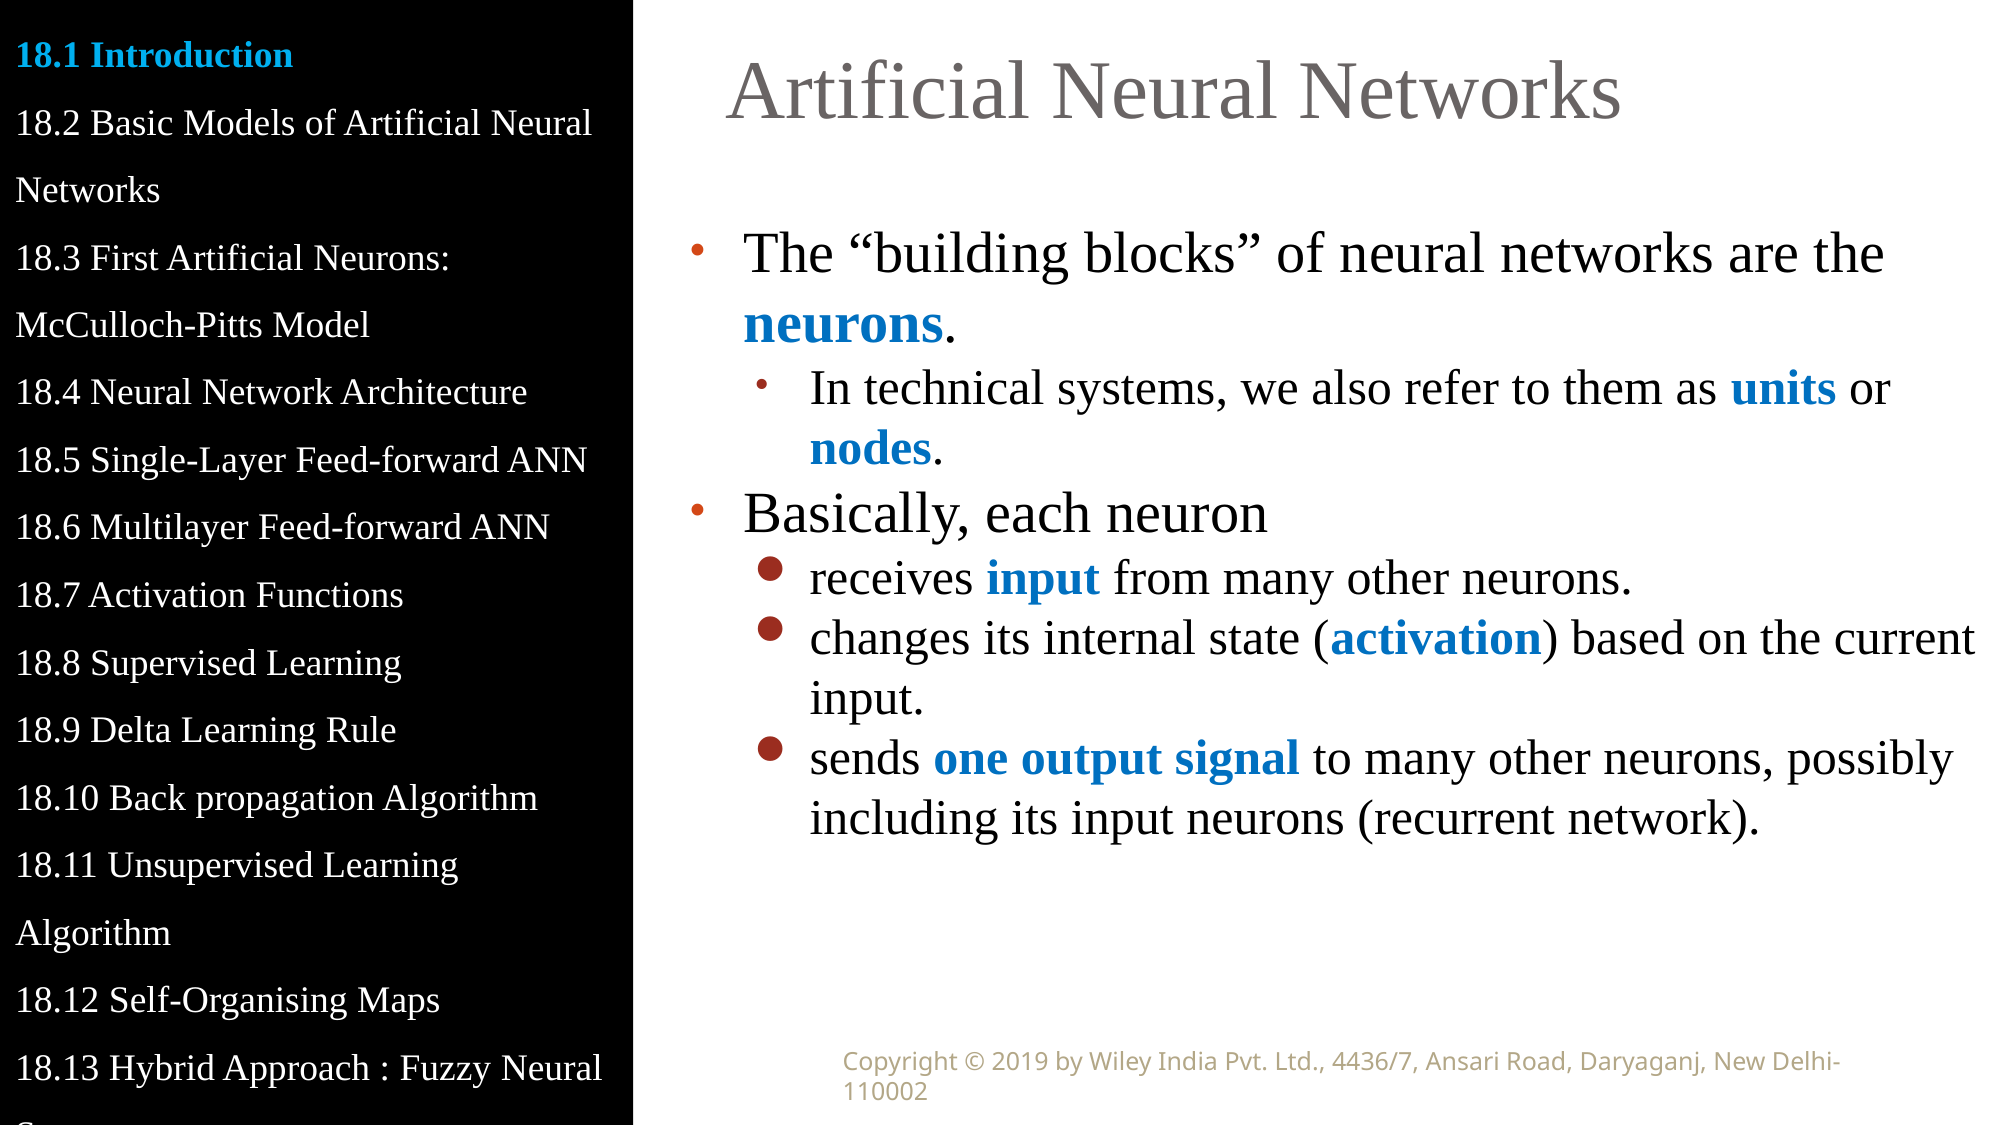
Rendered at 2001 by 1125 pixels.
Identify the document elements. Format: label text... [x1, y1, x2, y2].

text_box Artificial Neural Networks [711, 27, 1799, 150]
text_box The “building blocks” of neural networks are the neurons. In technical systems, we also refer to them as units or nodes. Basically, each neuron receives input from many other neurons. changes its internal state (activation) based on the current input. sends one output signal to many other neurons, possibly including its input neurons (recurrent network). [673, 206, 2000, 853]
footer Copyright © 2019 by Wiley India Pvt. Ltd., 4436/7, Ansari Road, Daryaganj, New Delhi-110002 [827, 1034, 1884, 1113]
text_box 18.1 Introduction 18.2 Basic Models of Artificial Neural Networks 18.3 First Artificial Neurons: McCulloch-Pitts Model 18.4 Neural Network Architecture 18.5 Single-Layer Feed-forward ANN 18.6 Multilayer Feed-forward ANN 18.7 Activation Functions 18.8 Supervised Learning 18.9 Delta Learning Rule 18.10 Back propagation Algorithm 18.11 Unsupervised Learning Algorithm 18.12 Self-Organising Maps 18.13 Hybrid Approach : Fuzzy Neural Systems [0, 0, 634, 1125]
